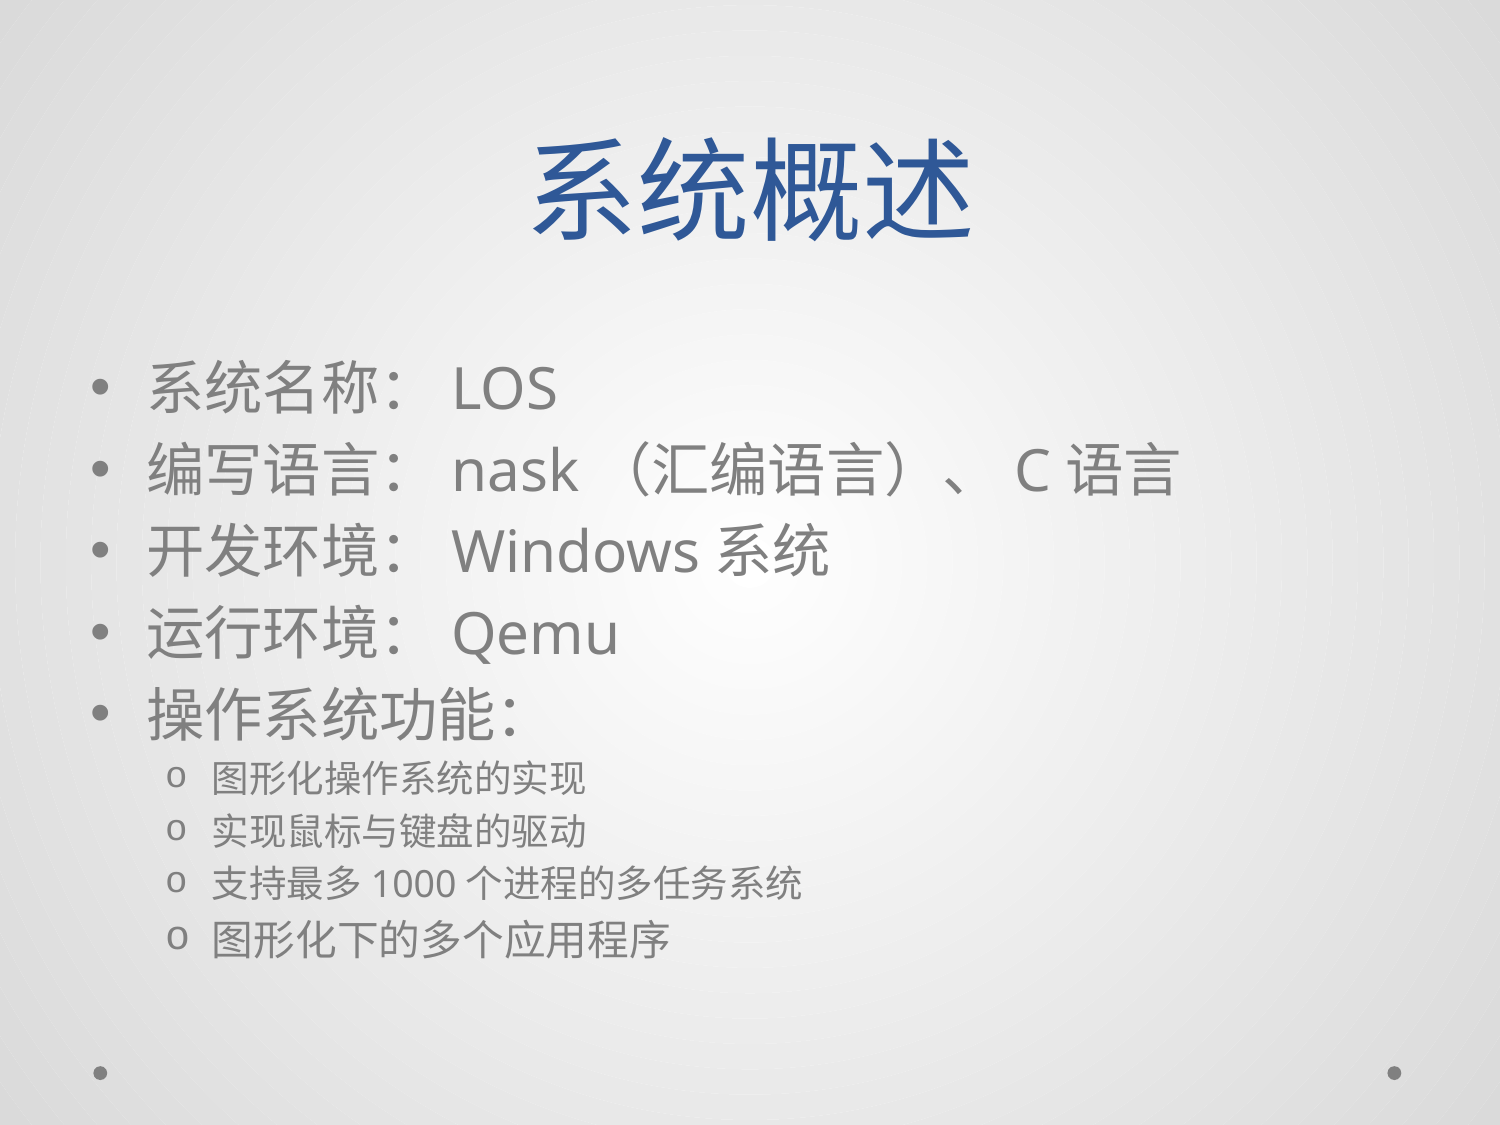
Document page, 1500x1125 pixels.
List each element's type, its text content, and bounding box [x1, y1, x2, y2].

title 系统概述 [75, 0, 1425, 262]
list 系统名称：LOS 编写语言：nask（汇编语言）、C语言 开发环境：Windows系统 运行环境：Qemu 操作系统功能： 图形化操作系统的实现 实现鼠标与键盘的驱动 支持最多1000个进程的多任务系统 图形化下的多个应用程序 [75, 262, 1425, 1005]
